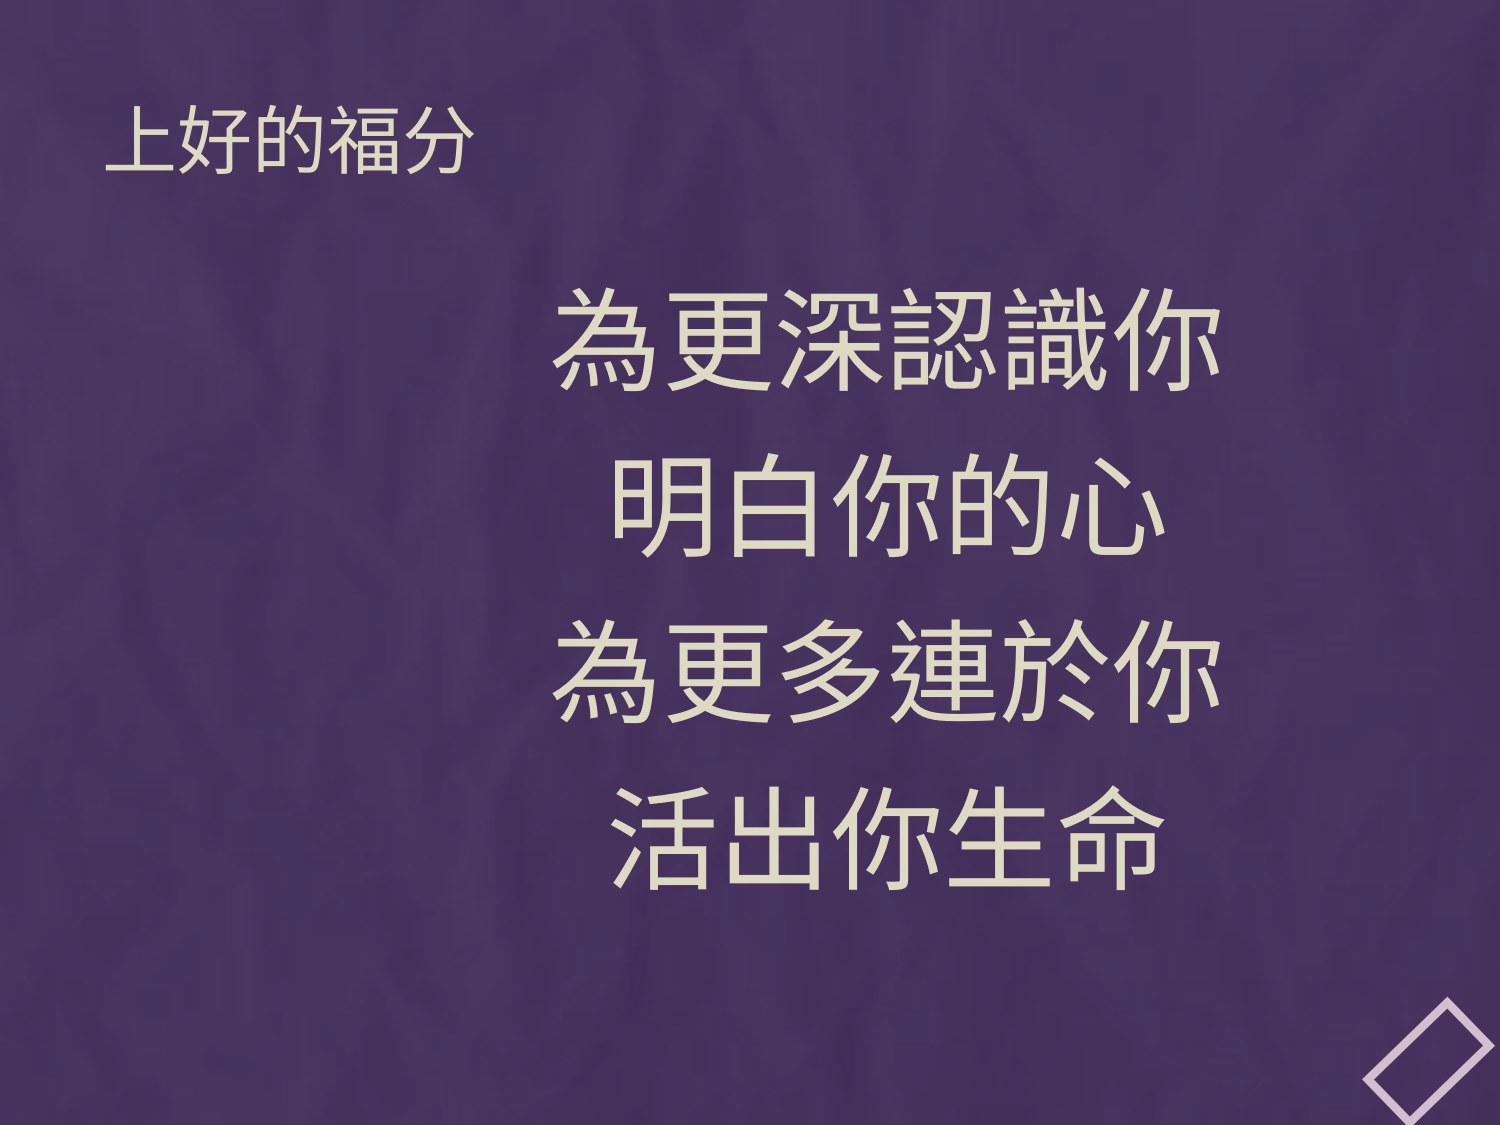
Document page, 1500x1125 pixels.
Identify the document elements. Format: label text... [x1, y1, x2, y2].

list 為更深認識你 明白你的心 為更多連於你 活出你生命 [350, 262, 1425, 1005]
title 上好的福分 [87, 45, 1425, 233]
